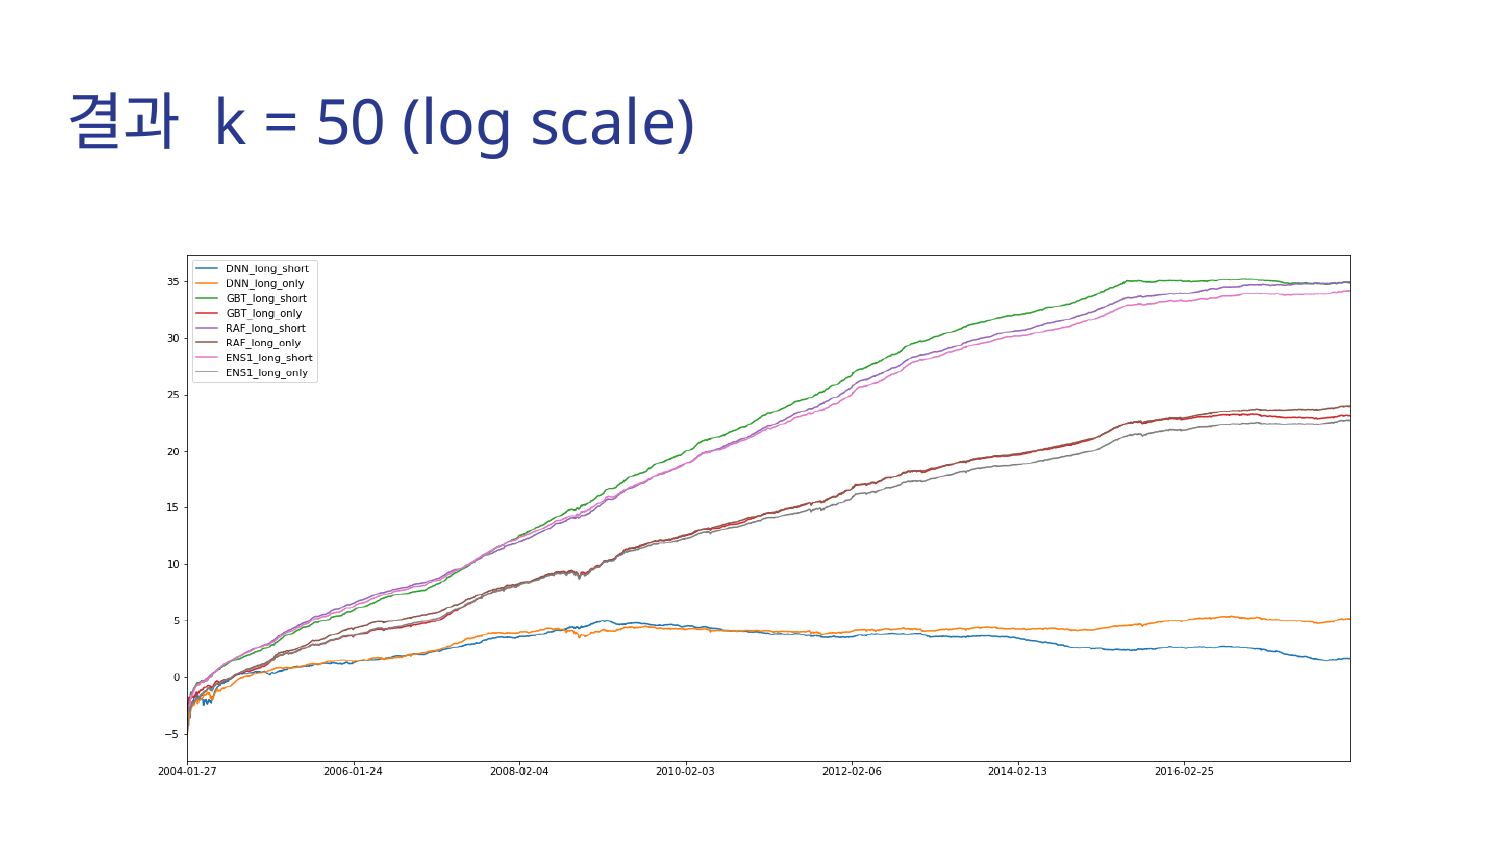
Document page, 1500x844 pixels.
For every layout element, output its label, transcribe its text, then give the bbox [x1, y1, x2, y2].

title 결과 k = 50 (log scale) [51, 67, 1449, 167]
picture [0, 174, 1500, 844]
